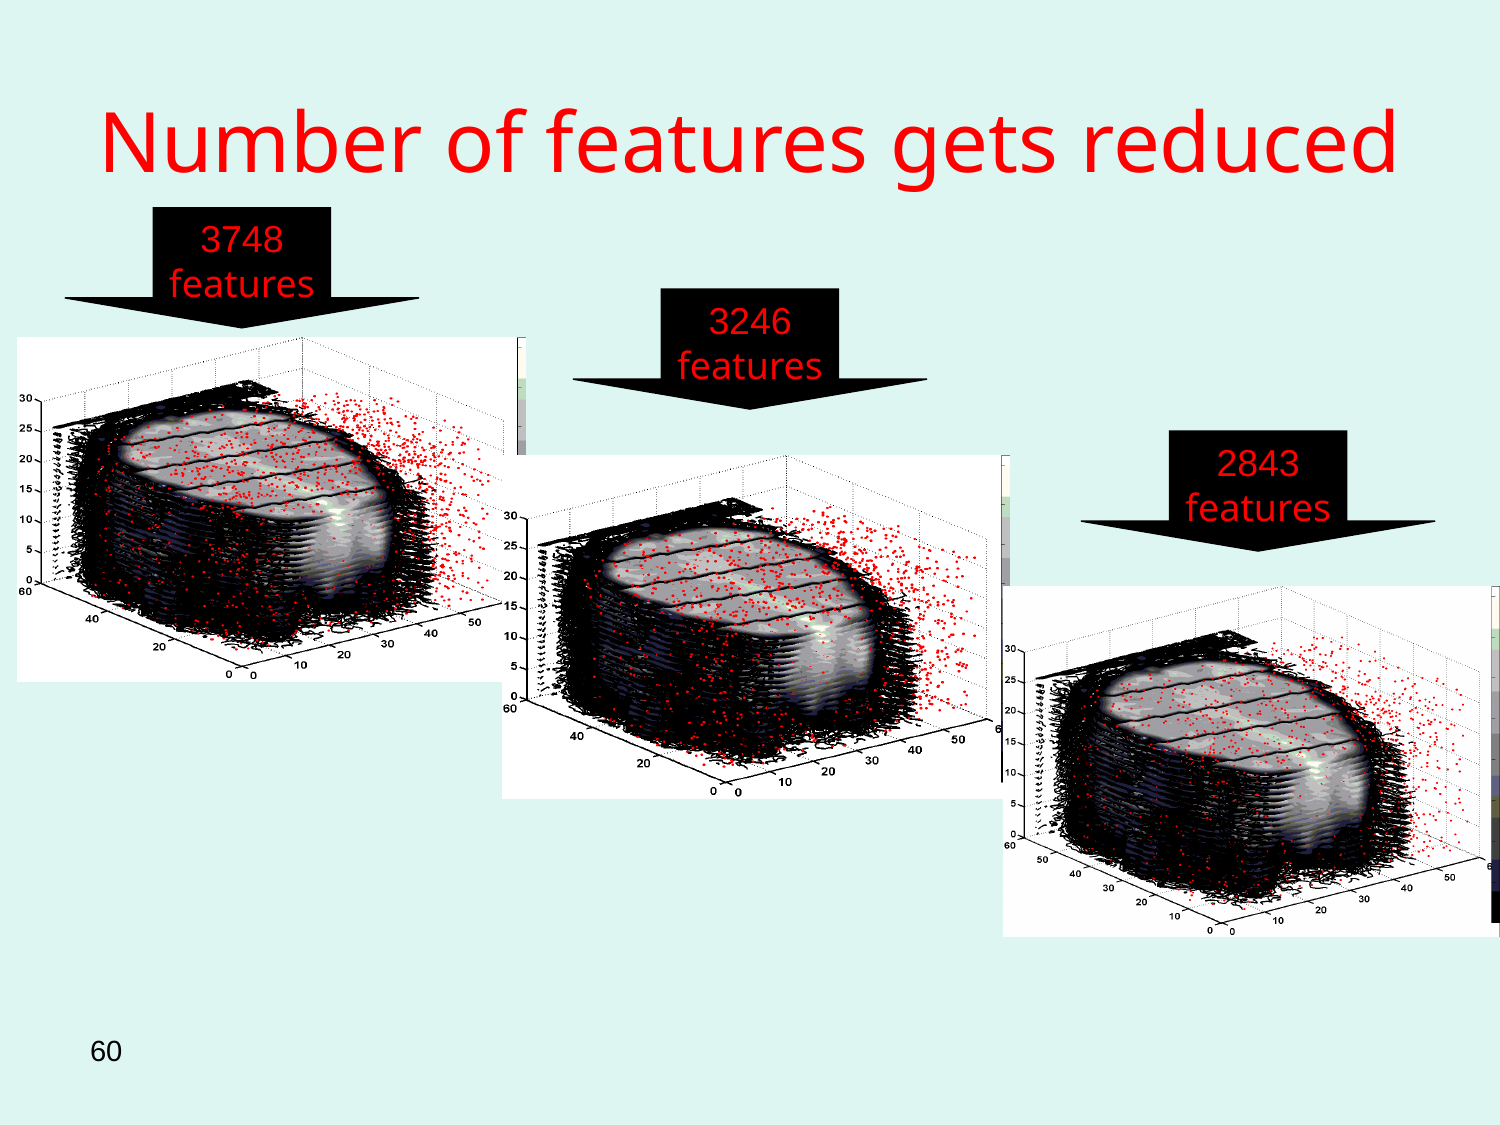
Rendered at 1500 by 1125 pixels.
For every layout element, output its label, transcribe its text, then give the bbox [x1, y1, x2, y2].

text_box 3246 features [572, 289, 928, 410]
picture [17, 337, 1500, 937]
slide_number 60 [74, 1024, 426, 1103]
text_box 2843 features [1081, 431, 1436, 551]
title Number of features gets reduced [74, 44, 1426, 233]
text_box 3748 features [64, 207, 419, 328]
